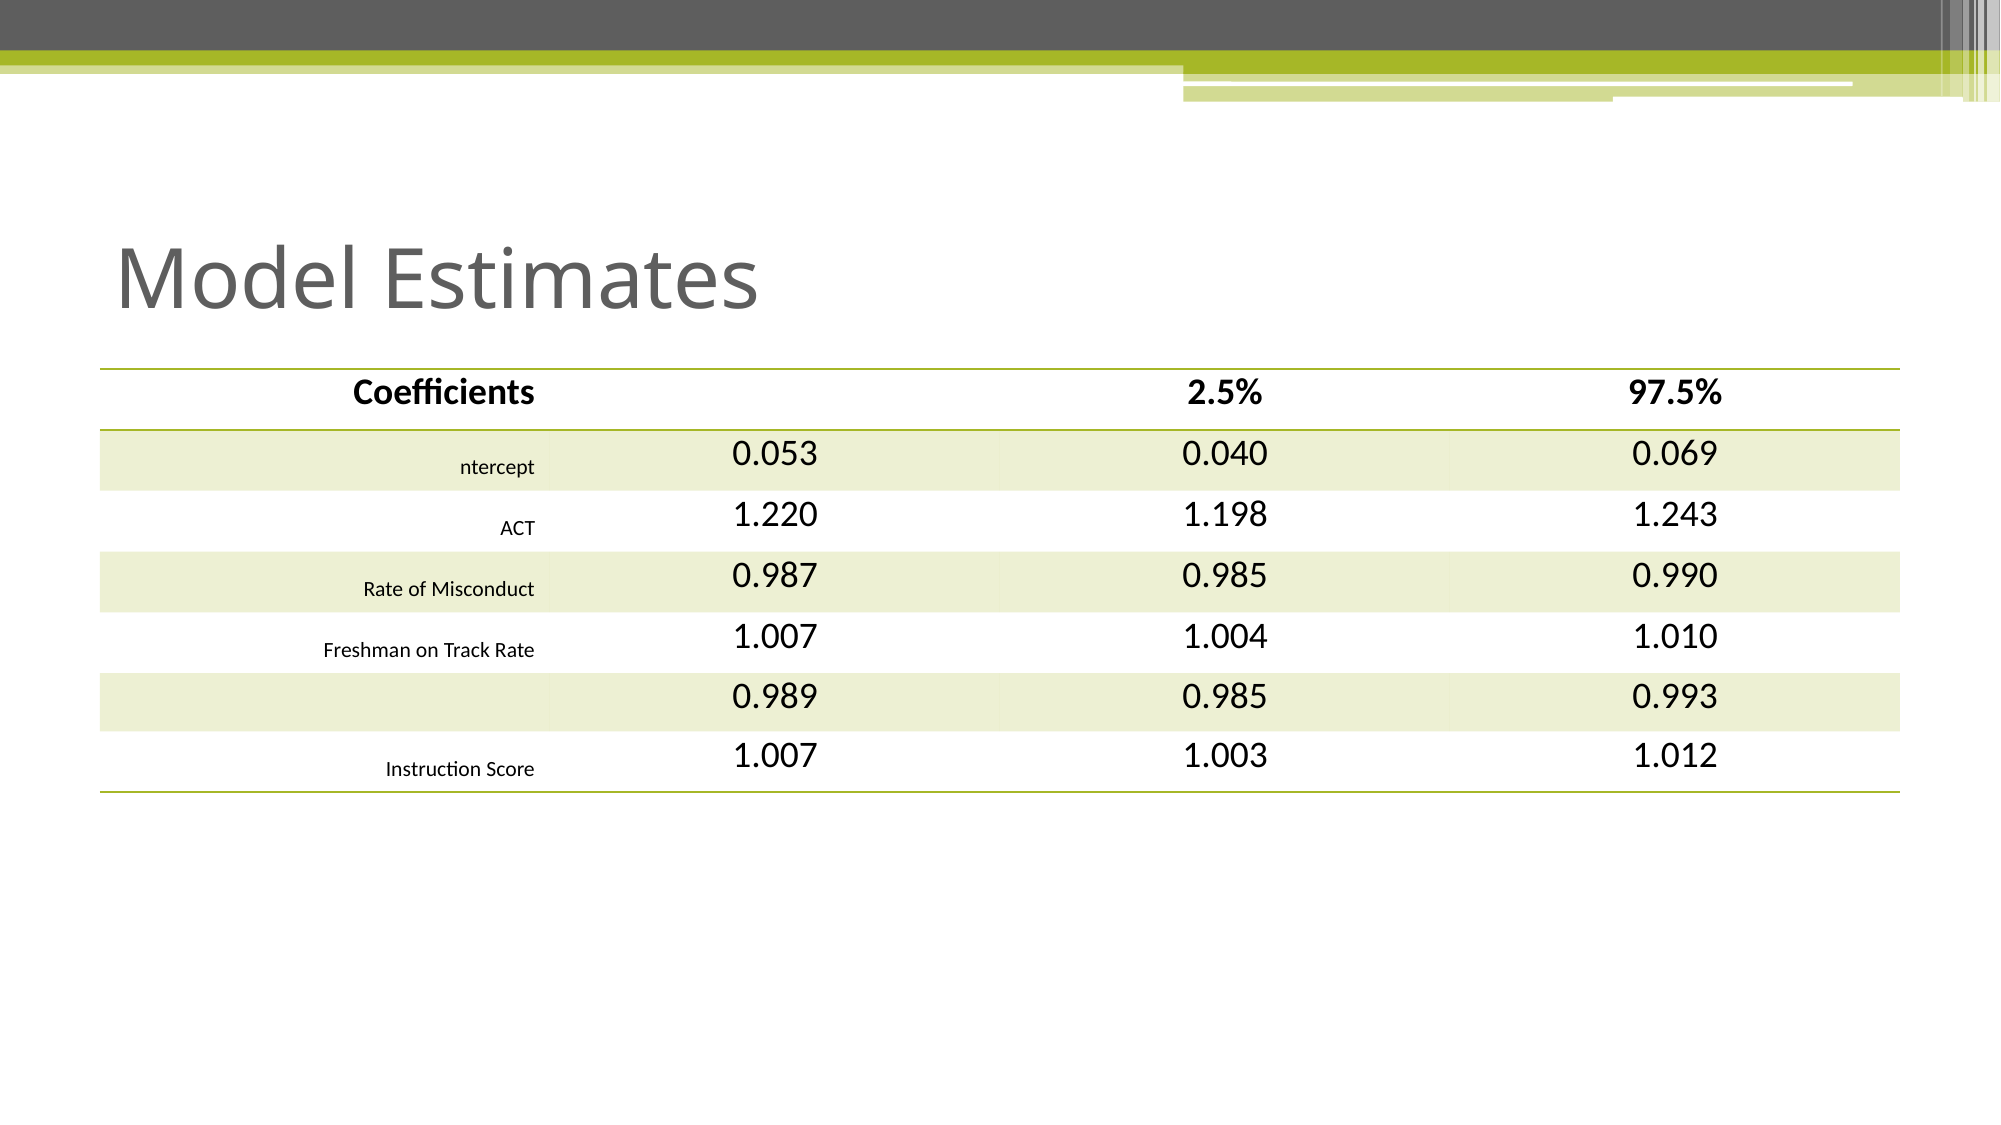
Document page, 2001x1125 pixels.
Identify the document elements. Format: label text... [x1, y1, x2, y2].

title Model Estimates [99, 187, 1900, 363]
